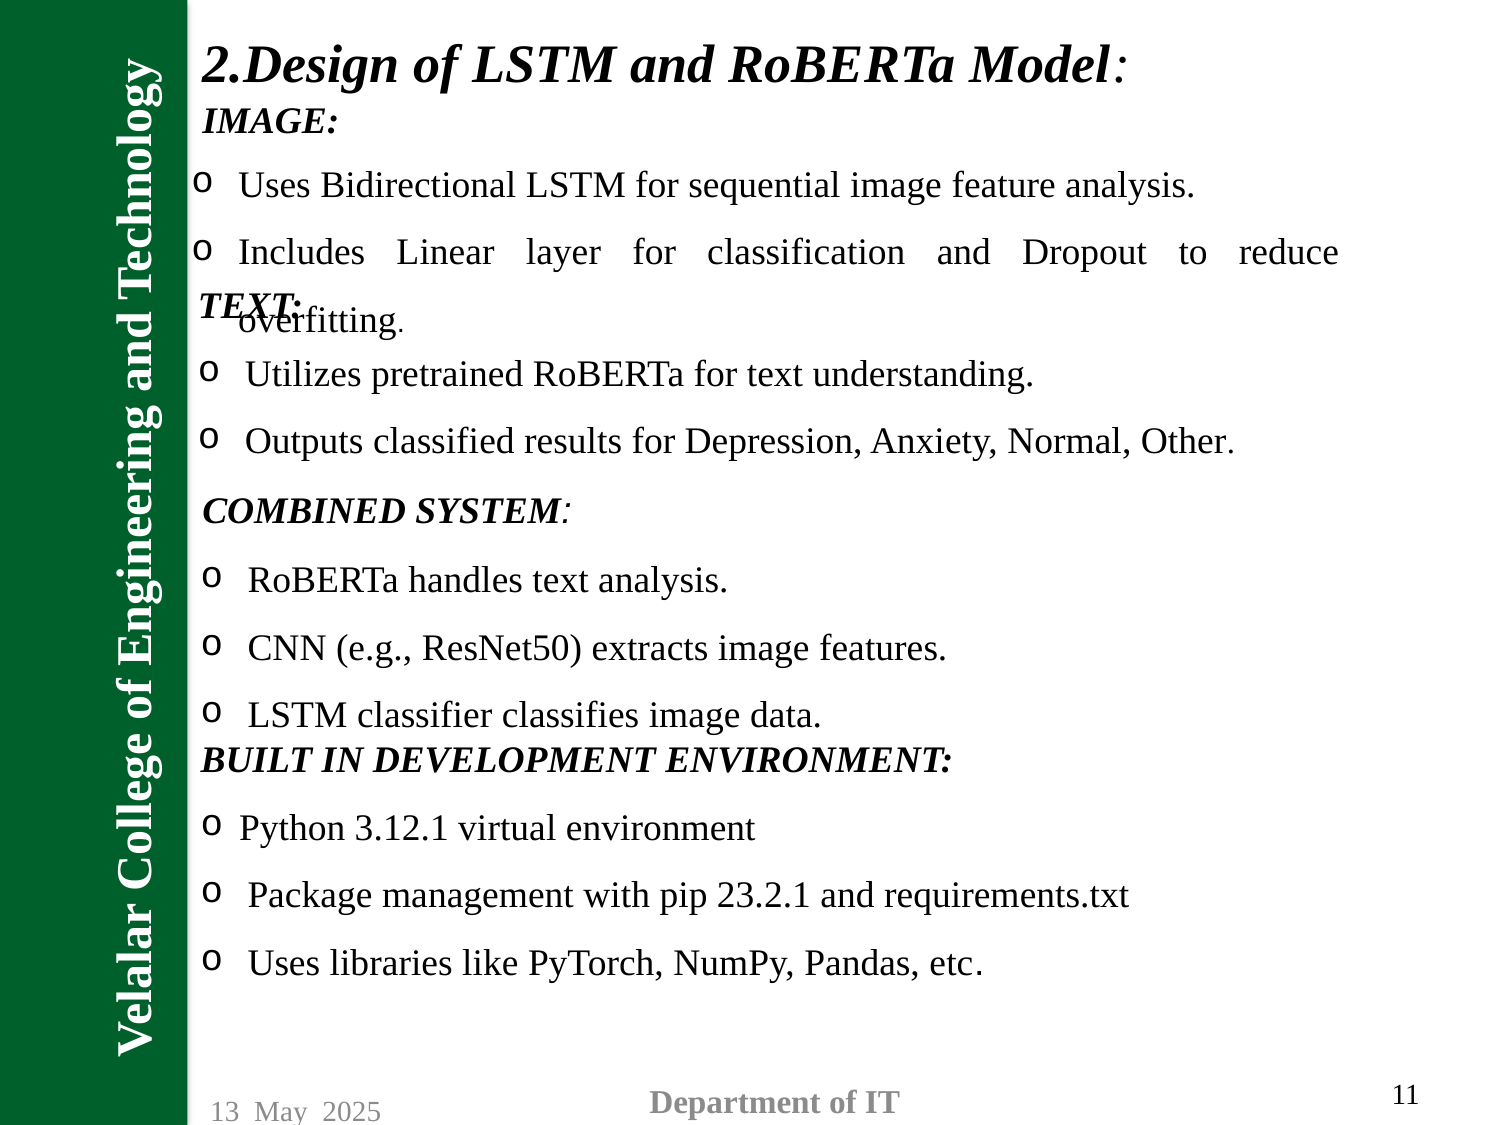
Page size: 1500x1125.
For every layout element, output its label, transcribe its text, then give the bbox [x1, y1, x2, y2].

text_box RoBERTa handles text analysis. CNN (e.g., ResNet50) extracts image features. LSTM classifier classifies image data. BUILT IN DEVELOPMENT ENVIRONMENT: Python 3.12.1 virtual environment Package management with pip 23.2.1 and requirements.txt Uses libraries like PyTorch, NumPy, Pandas, etc. [185, 525, 1419, 1036]
text_box IMAGE: [187, 88, 696, 149]
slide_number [195, 1079, 537, 1125]
text_box TEXT: Utilizes pretrained RoBERTa for text understanding. Outputs classified results for Depression, Anxiety, Normal, Other. [183, 273, 1408, 469]
text_box COMBINED SYSTEM: [187, 478, 696, 539]
list 2.Design of LSTM and RoBERTa Model: [187, 16, 1412, 99]
text_box Velalar College of Engineering and Technology [0, 0, 188, 1125]
text_box Uses Bidirectional LSTM for sequential image feature analysis. Includes Linear layer for classification and Dropout to reduce overfitting. [176, 130, 1356, 348]
footer Department of IT [537, 1069, 1013, 1125]
slide_number 11 [1084, 1062, 1435, 1123]
